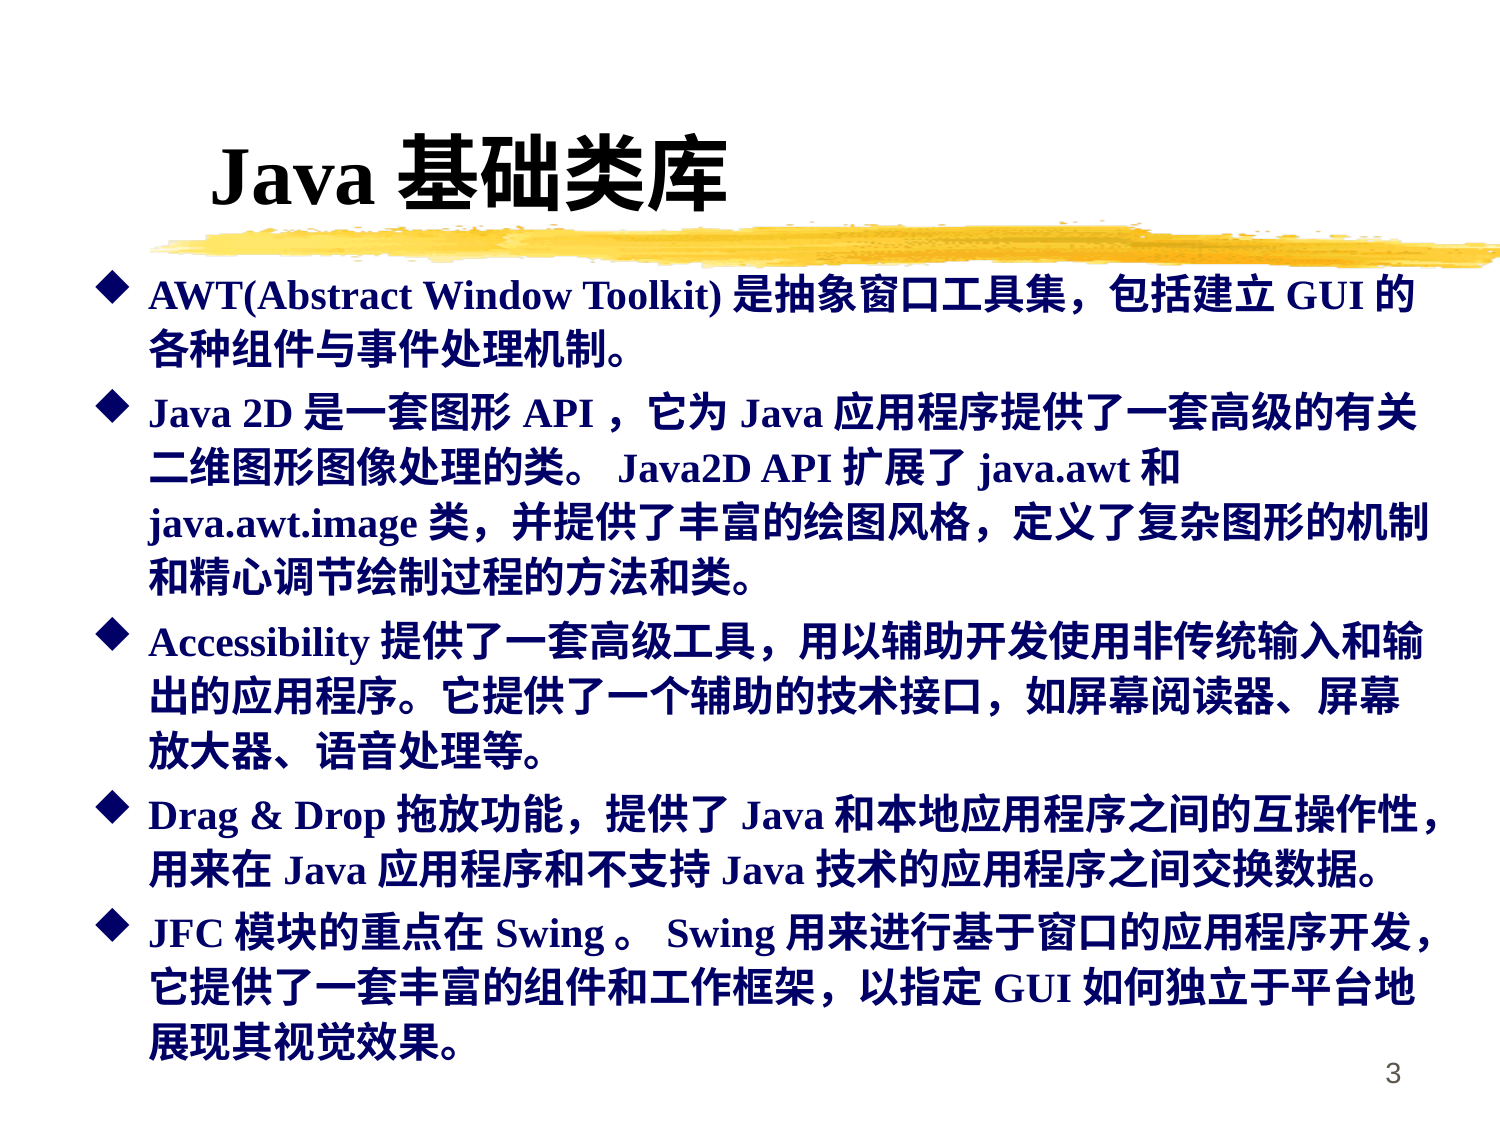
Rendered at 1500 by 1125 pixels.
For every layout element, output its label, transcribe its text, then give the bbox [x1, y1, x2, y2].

title Java基础类库 [194, 41, 1342, 229]
slide_number 3 [1104, 1067, 1417, 1097]
list AWT(Abstract Window Toolkit)是抽象窗口工具集，包括建立GUI的各种组件与事件处理机制。 Java 2D是一套图形API，它为Java应用程序提供了一套高级的有关二维图形图像处理的类。Java2D API扩展了java.awt和java.awt.image类，并提供了丰富的绘图风格，定义了复杂图形的机制和精心调节绘制过程的方法和类。 Accessibility提供了一套高级工具，用以辅助开发使用非传统输入和输出的应用程序。它提供了一个辅助的技术接口，如屏幕阅读器、屏幕放大器、语音处理等。 Drag & Drop拖放功能，提供了Java和本地应用程序之间的互操作性，用来在Java应用程序和不支持Java技术的应用程序之间交换数据。 JFC模块的重点在Swing。Swing用来进行基于窗口的应用程序开发，它提供了一套丰富的组件和工作框架，以指定GUI如何独立于平台地展现其视觉效果。 [76, 255, 1454, 1067]
picture [150, 215, 1500, 279]
